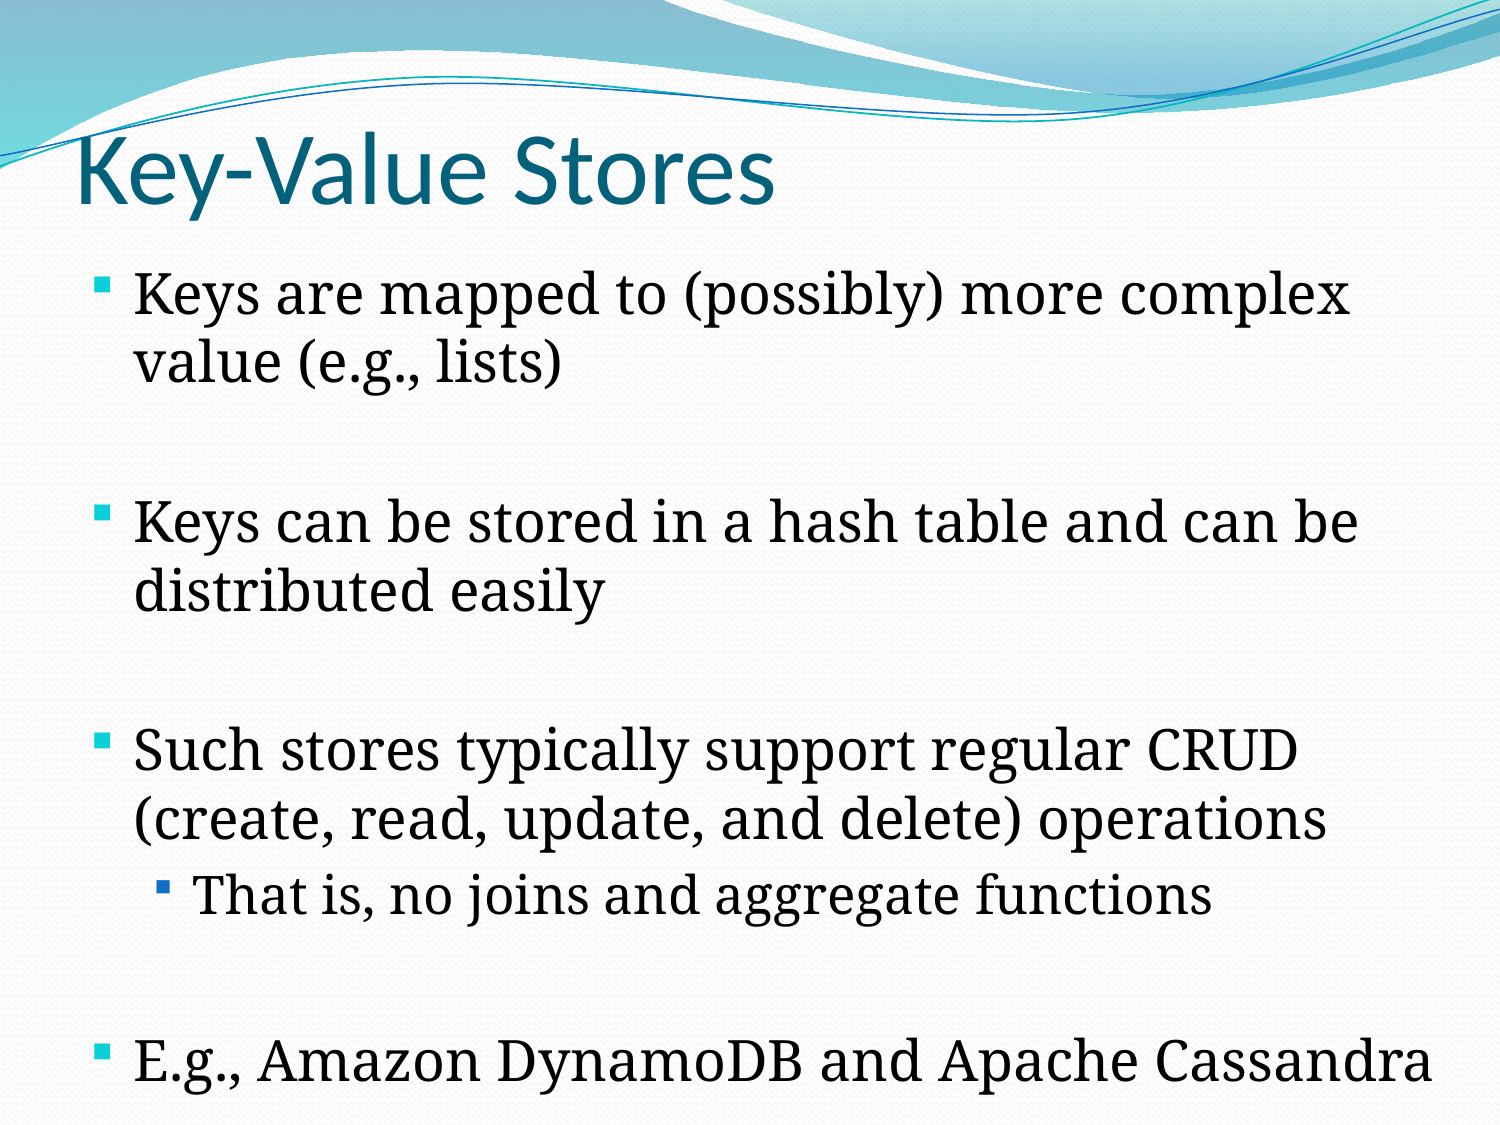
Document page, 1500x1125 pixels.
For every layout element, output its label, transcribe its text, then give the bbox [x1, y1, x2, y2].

list Keys are mapped to (possibly) more complex value (e.g., lists) Keys can be stored in a hash table and can be distributed easily Such stores typically support regular CRUD (create, read, update, and delete) operations That is, no joins and aggregate functions E.g., Amazon DynamoDB and Apache Cassandra [75, 249, 1463, 1113]
title Key-Value Stores [75, 37, 1425, 225]
